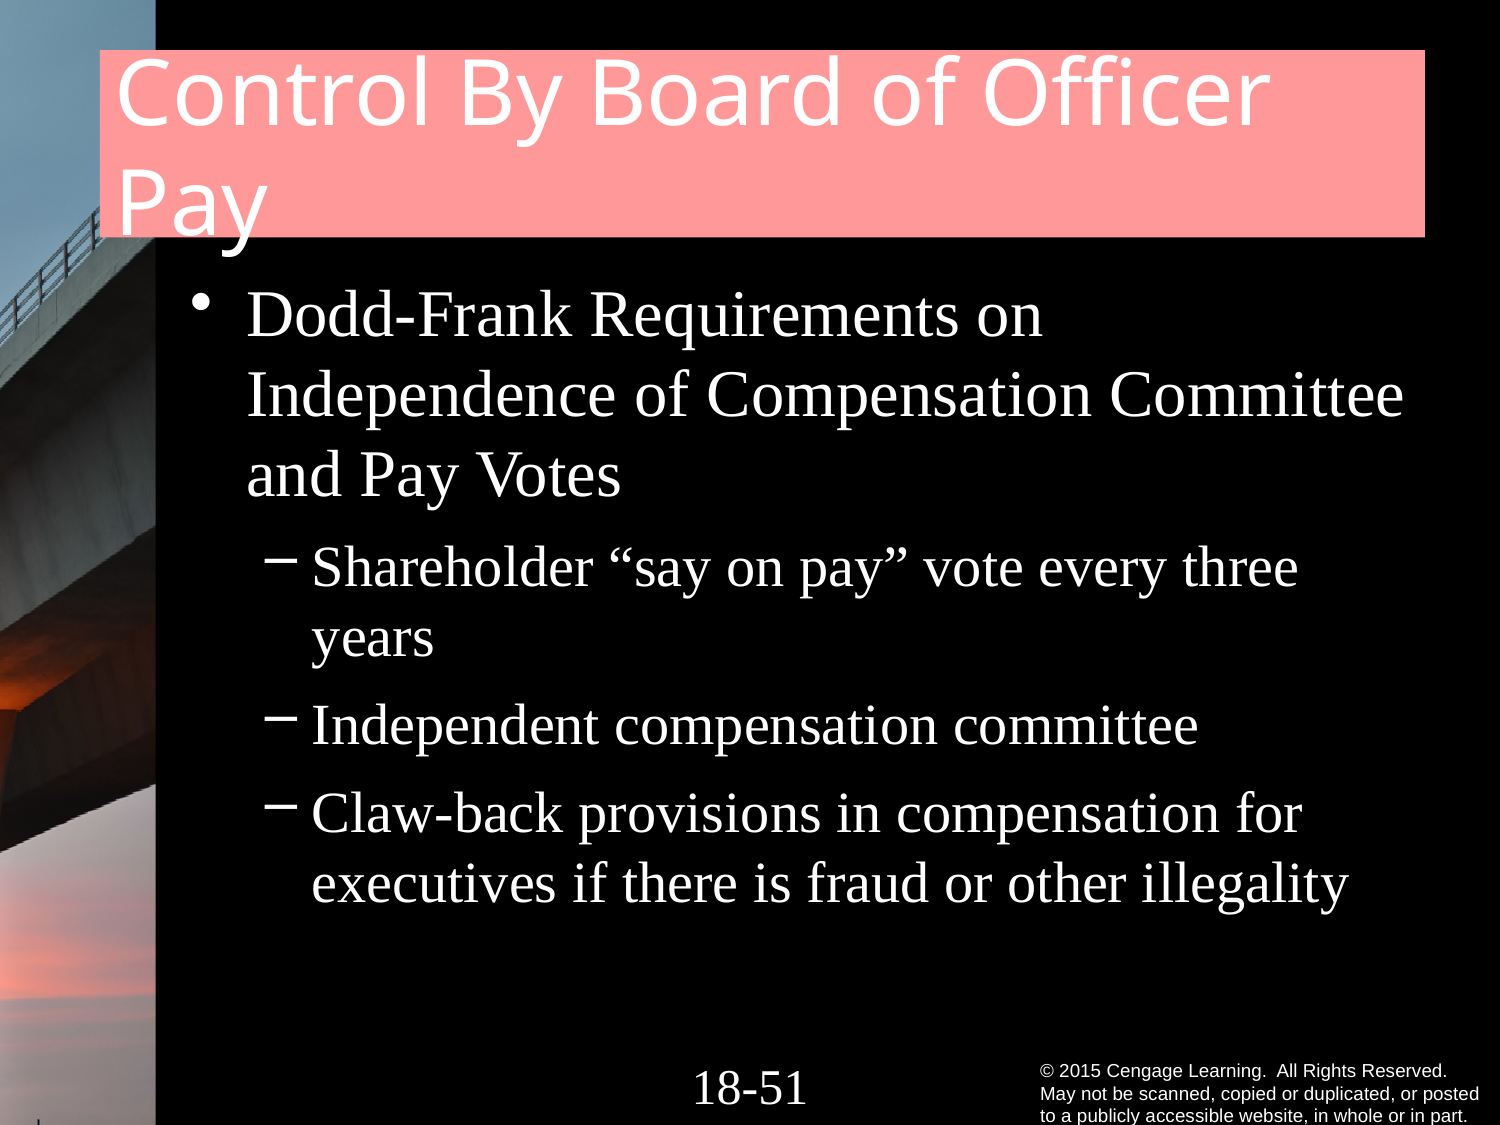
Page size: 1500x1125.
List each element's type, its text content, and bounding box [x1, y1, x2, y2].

picture [0, 0, 155, 1125]
list Dodd-Frank Requirements on Independence of Compensation Committee and Pay Votes Shareholder “say on pay” vote every three years Independent compensation committee Claw-back provisions in compensation for executives if there is fraud or other illegality [174, 262, 1425, 1005]
title Control By Board of Officer Pay [99, 49, 1426, 238]
slide_number 18-51 [574, 1046, 926, 1125]
